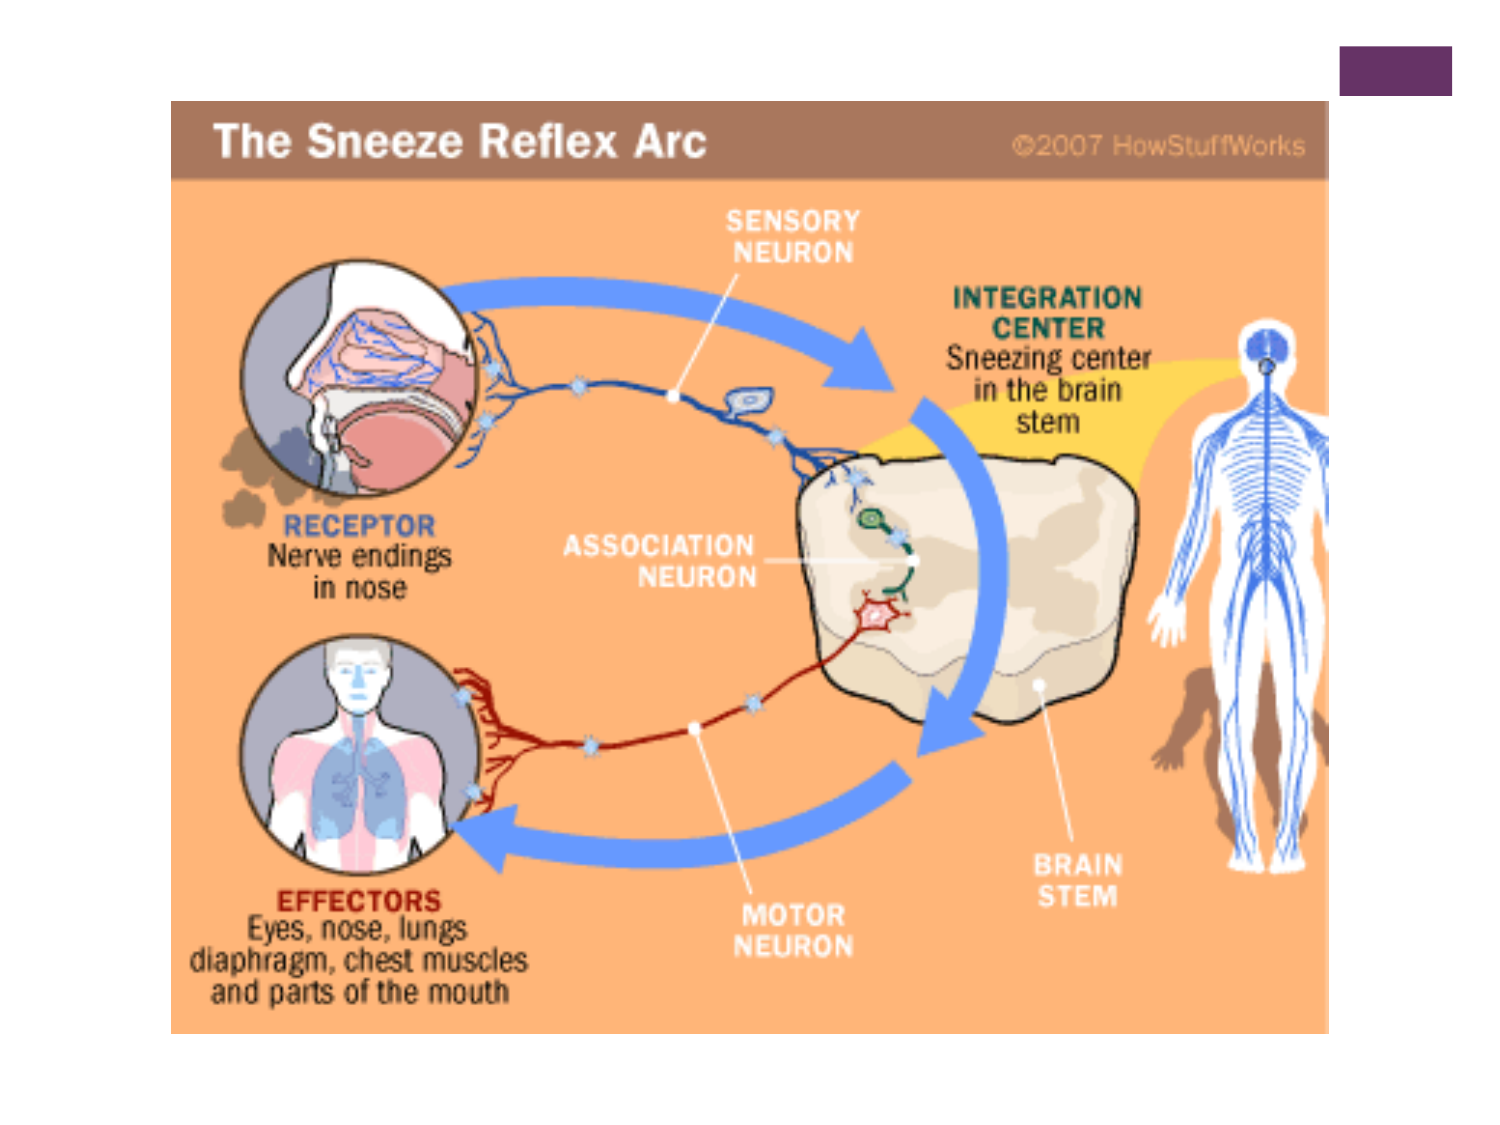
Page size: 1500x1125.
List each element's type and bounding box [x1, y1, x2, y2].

picture [170, 101, 1330, 1034]
